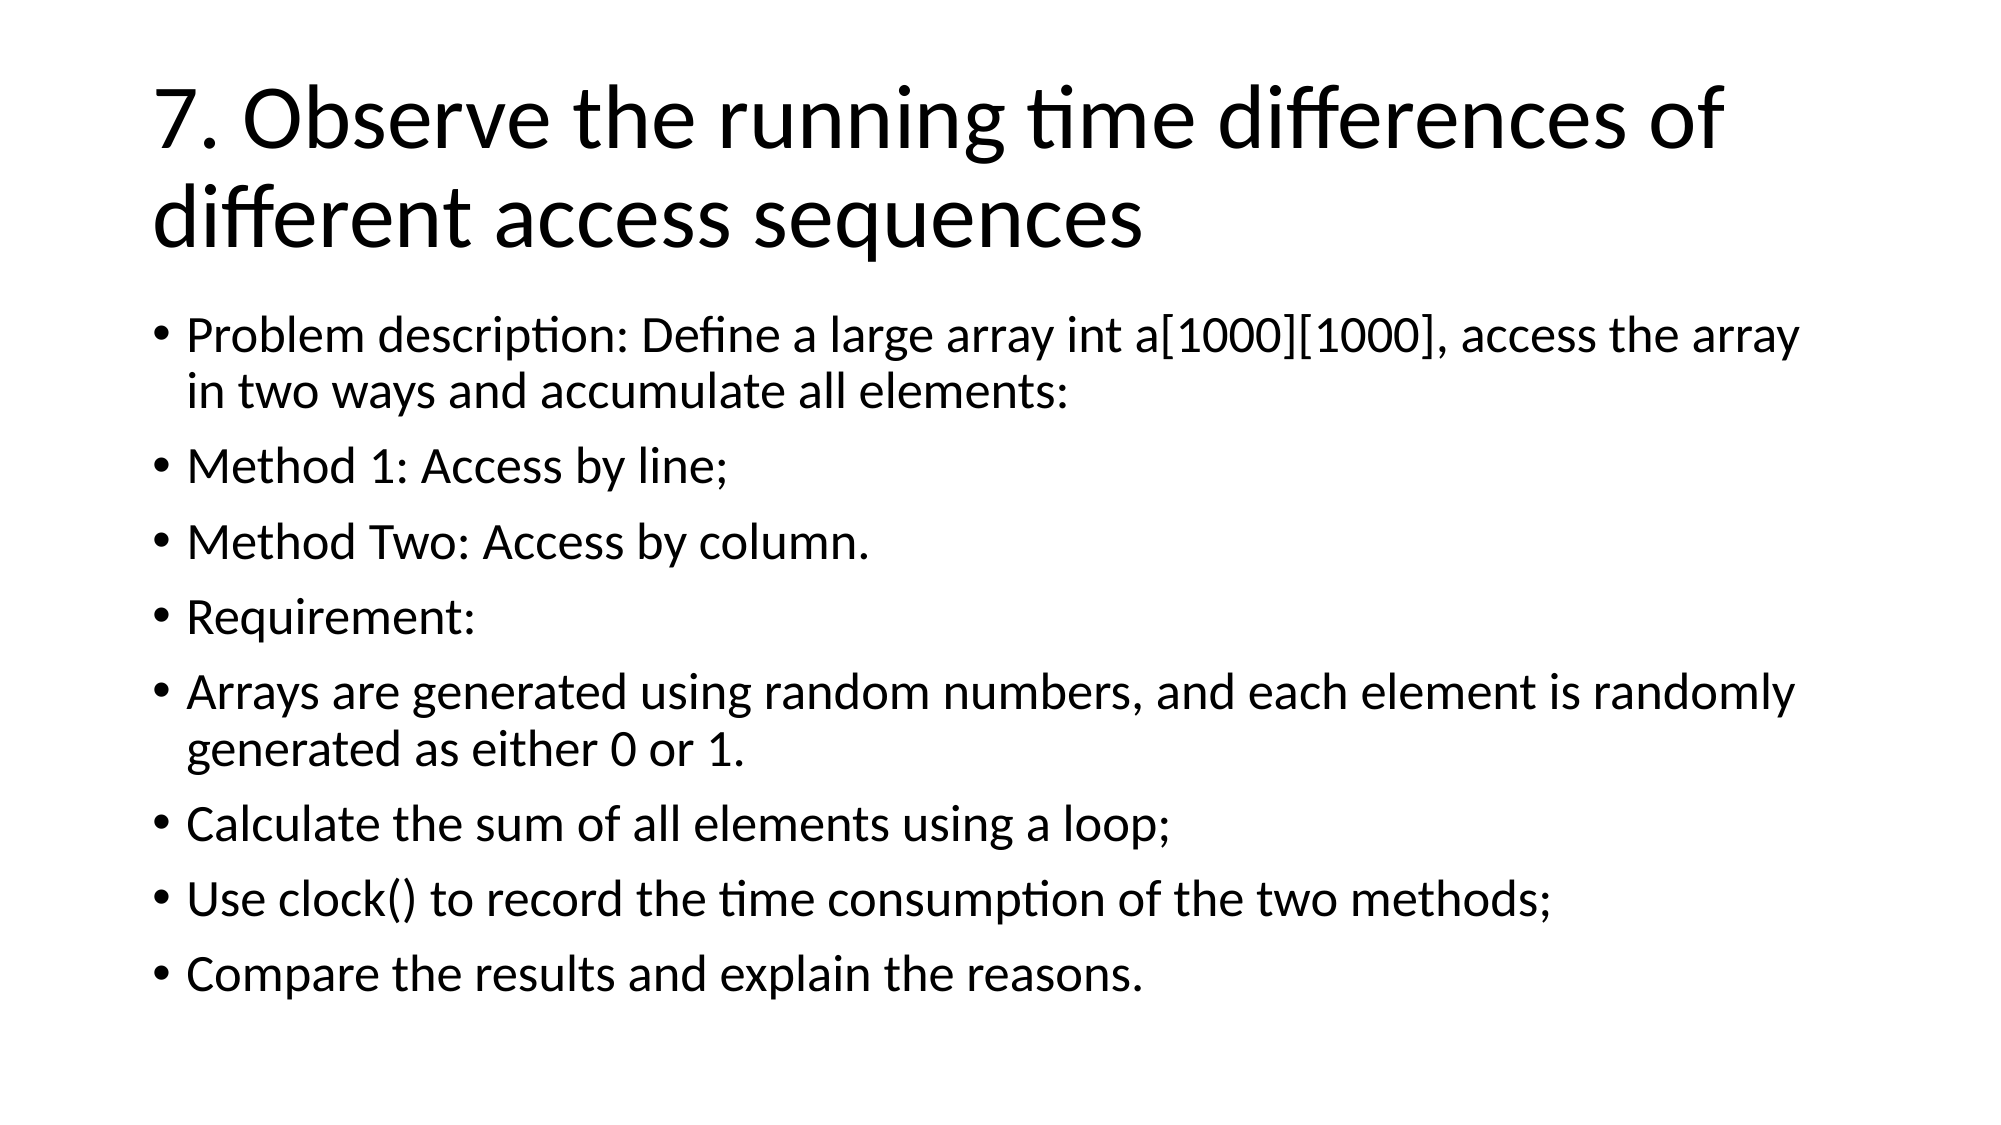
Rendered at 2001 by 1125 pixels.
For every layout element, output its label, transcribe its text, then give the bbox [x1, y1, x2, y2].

list Problem description: Define a large array int a[1000][1000], access the array in two ways and accumulate all elements: Method 1: Access by line; Method Two: Access by column. Requirement: Arrays are generated using random numbers, and each element is randomly generated as either 0 or 1. Calculate the sum of all elements using a loop; Use clock() to record the time consumption of the two methods; Compare the results and explain the reasons. [137, 299, 1863, 1014]
title 7. Observe the running time differences of different access sequences [137, 59, 1863, 278]
